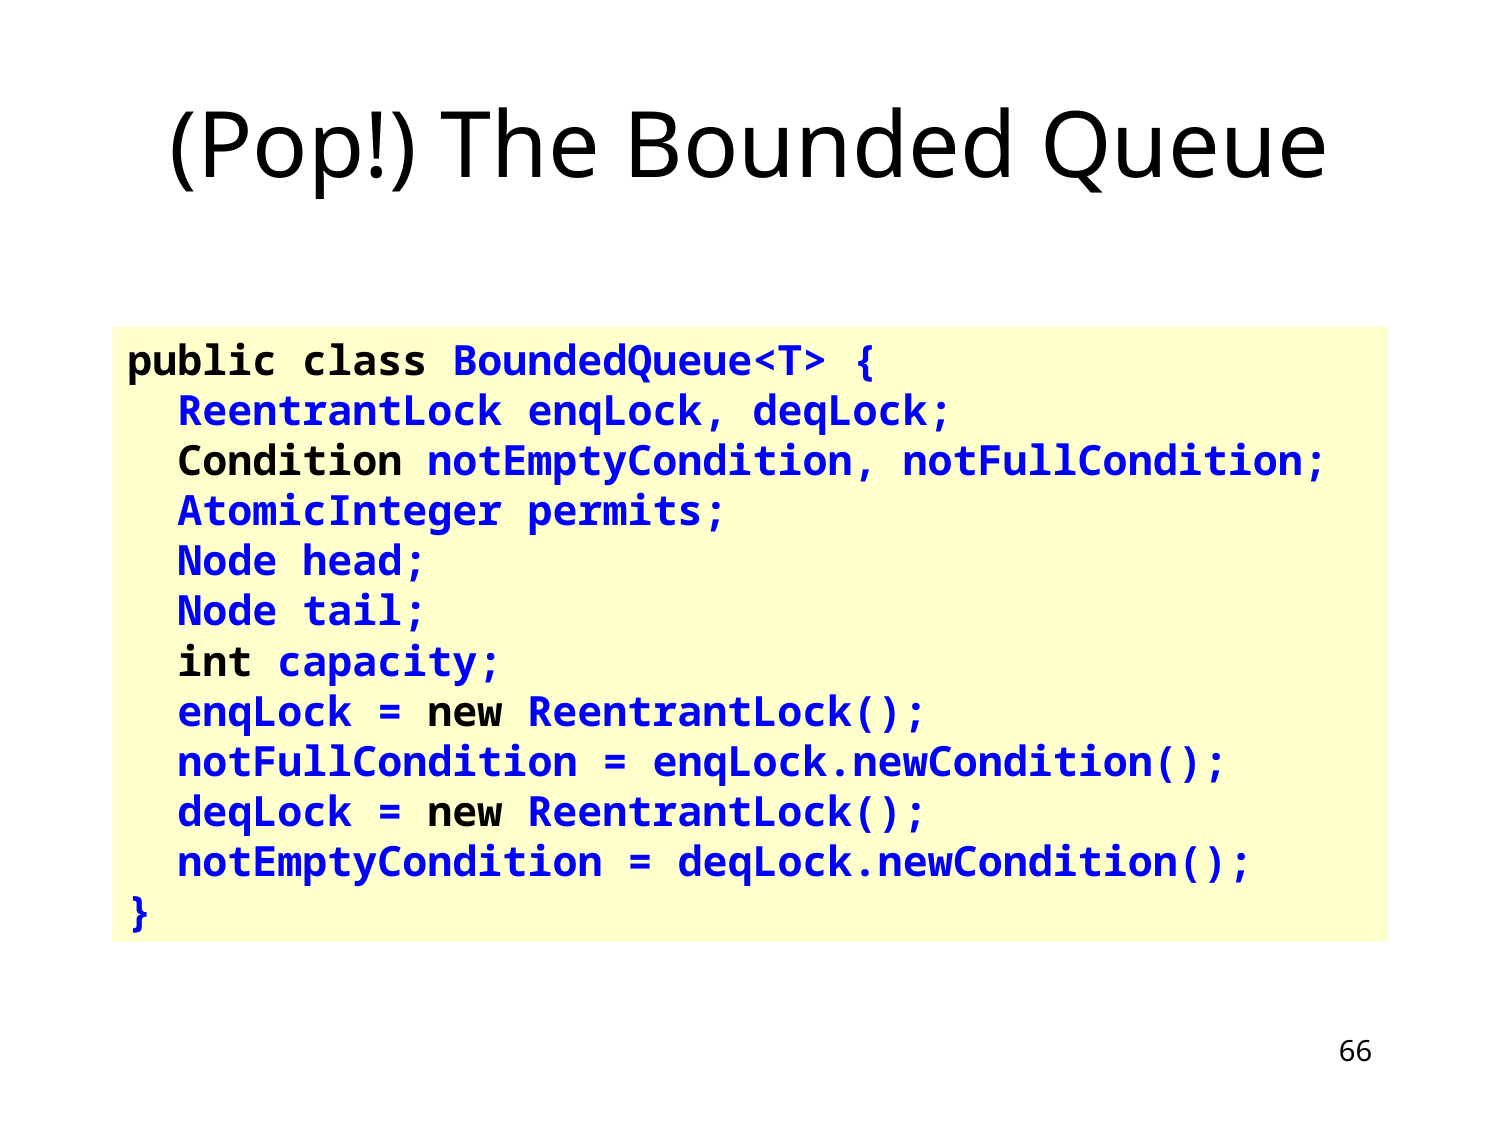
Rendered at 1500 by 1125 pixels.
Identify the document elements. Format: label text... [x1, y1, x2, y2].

text_box public class BoundedQueue<T> { ReentrantLock enqLock, deqLock; Condition notEmptyCondition, notFullCondition; AtomicInteger permits; Node head; Node tail; int capacity; enqLock = new ReentrantLock(); notFullCondition = enqLock.newCondition(); deqLock = new ReentrantLock(); notEmptyCondition = deqLock.newCondition(); } [112, 326, 1388, 942]
slide_number 66 [1074, 1024, 1388, 1101]
title (Pop!) The Bounded Queue [112, 46, 1388, 235]
